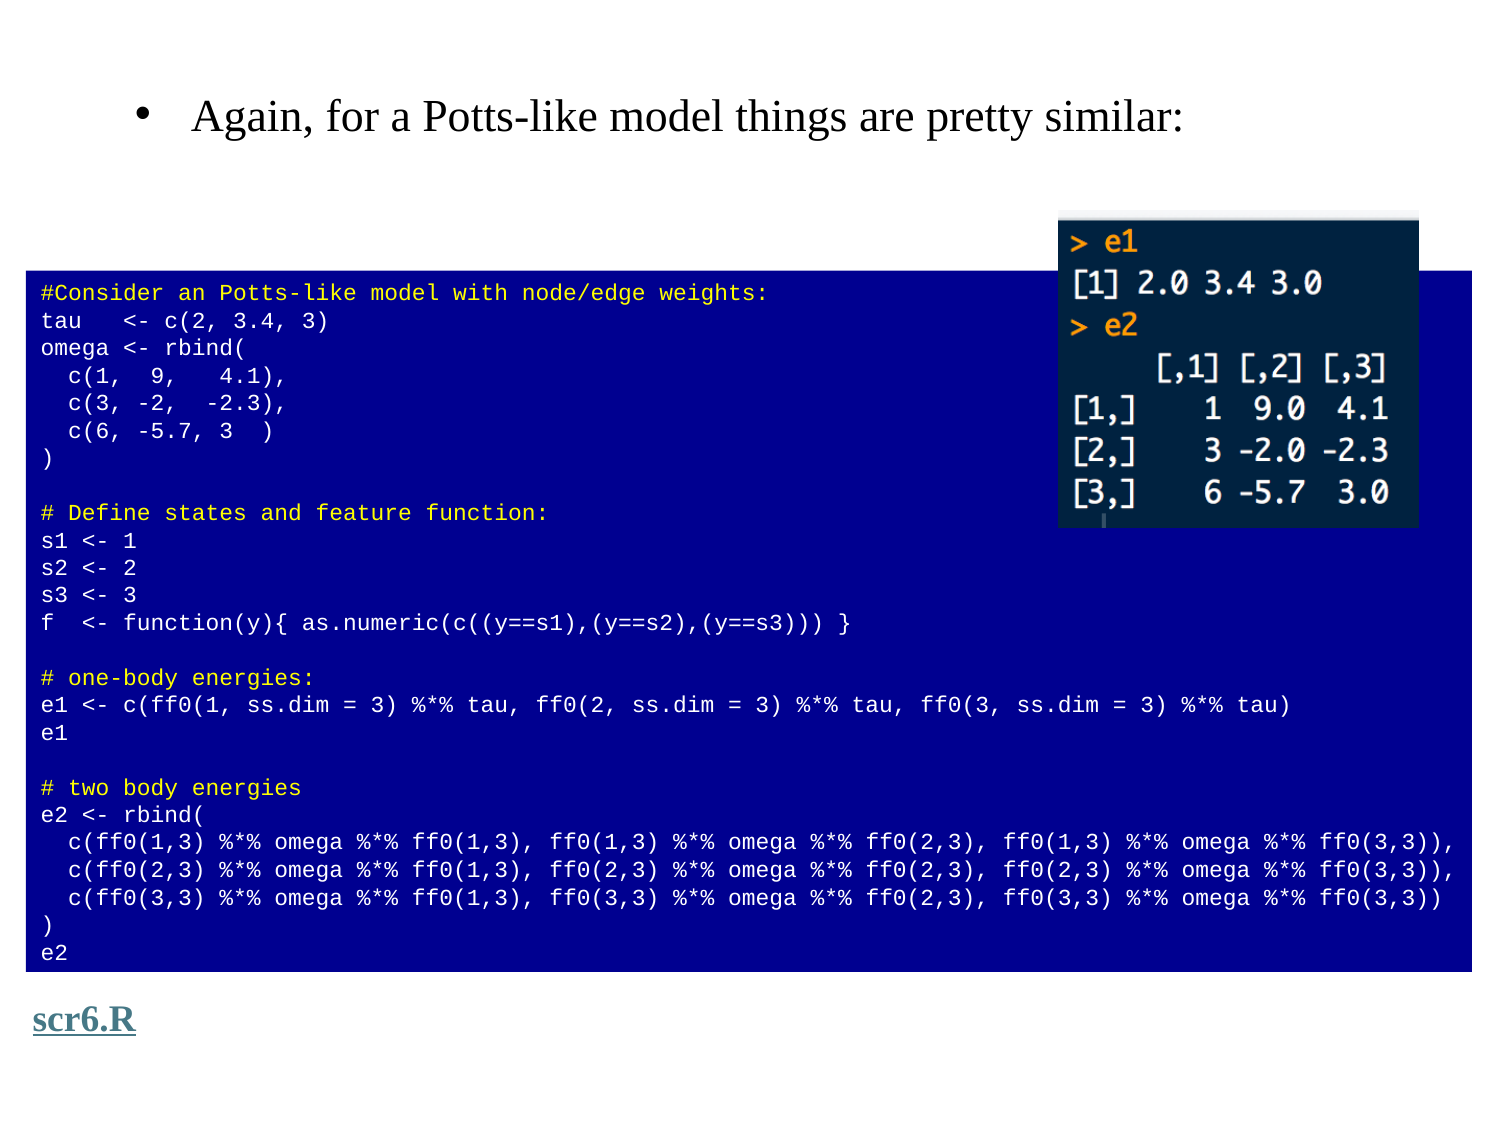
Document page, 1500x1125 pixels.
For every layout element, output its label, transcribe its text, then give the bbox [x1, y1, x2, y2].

text_box #Consider an Potts-like model with node/edge weights: tau <- c(2, 3.4, 3) omega <- rbind( c(1, 9, 4.1), c(3, -2, -2.3), c(6, -5.7, 3 ) ) # Define states and feature function: s1 <- 1 s2 <- 2 s3 <- 3 f <- function(y){ as.numeric(c((y==s1),(y==s2),(y==s3))) } # one-body energies: e1 <- c(ff0(1, ss.dim = 3) %*% tau, ff0(2, ss.dim = 3) %*% tau, ff0(3, ss.dim = 3) %*% tau) e1 # two body energies e2 <- rbind( c(ff0(1,3) %*% omega %*% ff0(1,3), ff0(1,3) %*% omega %*% ff0(2,3), ff0(1,3) %*% omega %*% ff0(3,3)), c(ff0(2,3) %*% omega %*% ff0(1,3), ff0(2,3) %*% omega %*% ff0(2,3), ff0(2,3) %*% omega %*% ff0(3,3)), c(ff0(3,3) %*% omega %*% ff0(1,3), ff0(3,3) %*% omega %*% ff0(2,3), ff0(3,3) %*% omega %*% ff0(3,3)) ) e2 [25, 270, 1472, 972]
text_box scr6.R [18, 986, 151, 1047]
picture [1057, 210, 1420, 528]
text_box Again, for a Potts-like model things are pretty similar: [119, 77, 1400, 211]
